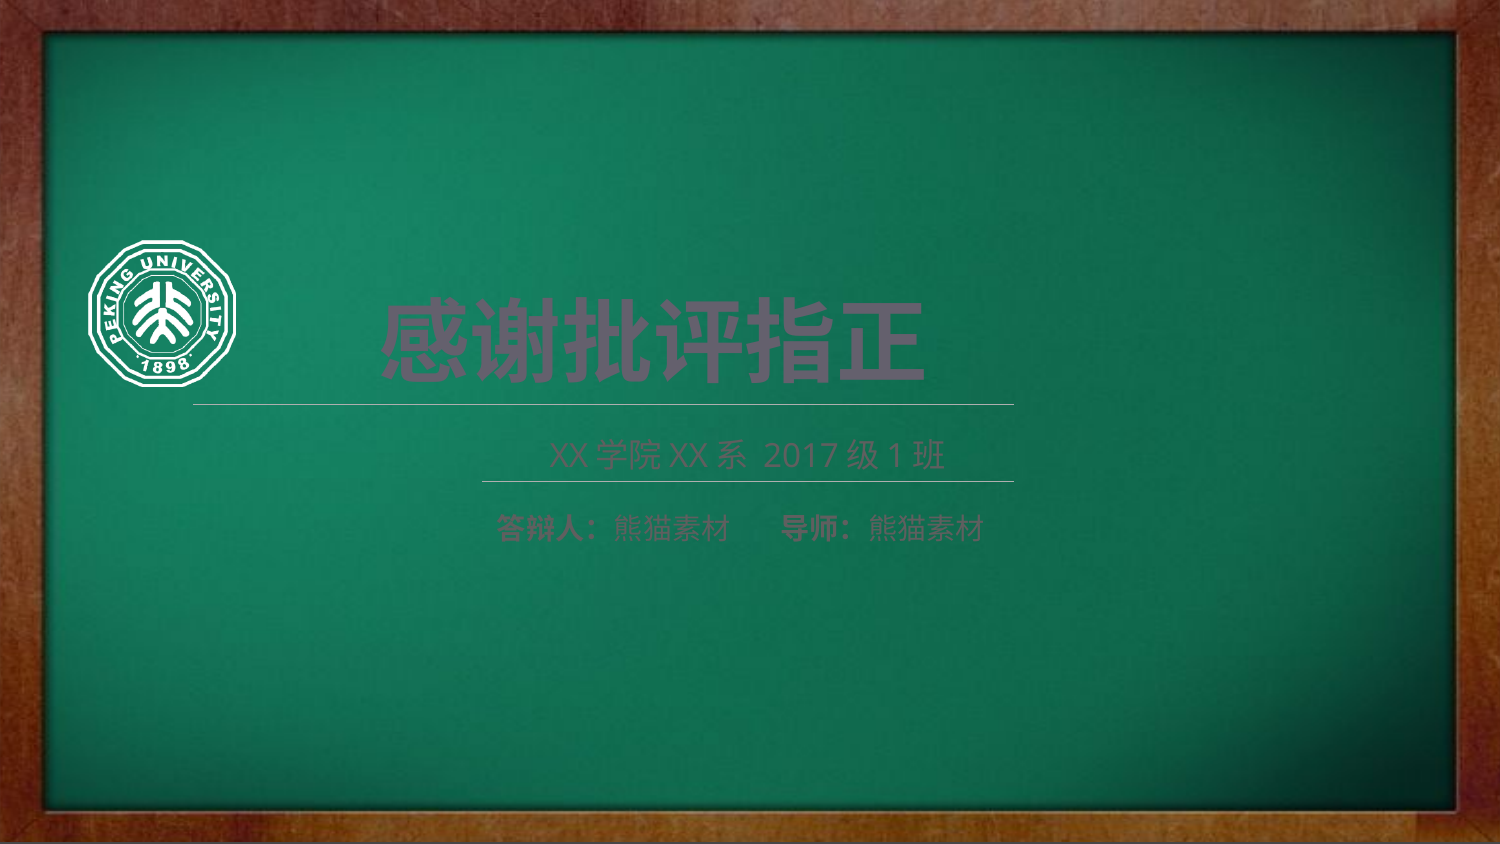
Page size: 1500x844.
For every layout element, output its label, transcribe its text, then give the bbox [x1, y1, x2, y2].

text_box 答辩人：熊猫素材 [482, 492, 765, 553]
text_box 导师：熊猫素材 [765, 492, 1014, 553]
title 感谢批评指正 [267, 292, 940, 401]
subtitle XX学院XX系 2017级1班 [482, 426, 1013, 481]
picture [0, 0, 1500, 842]
